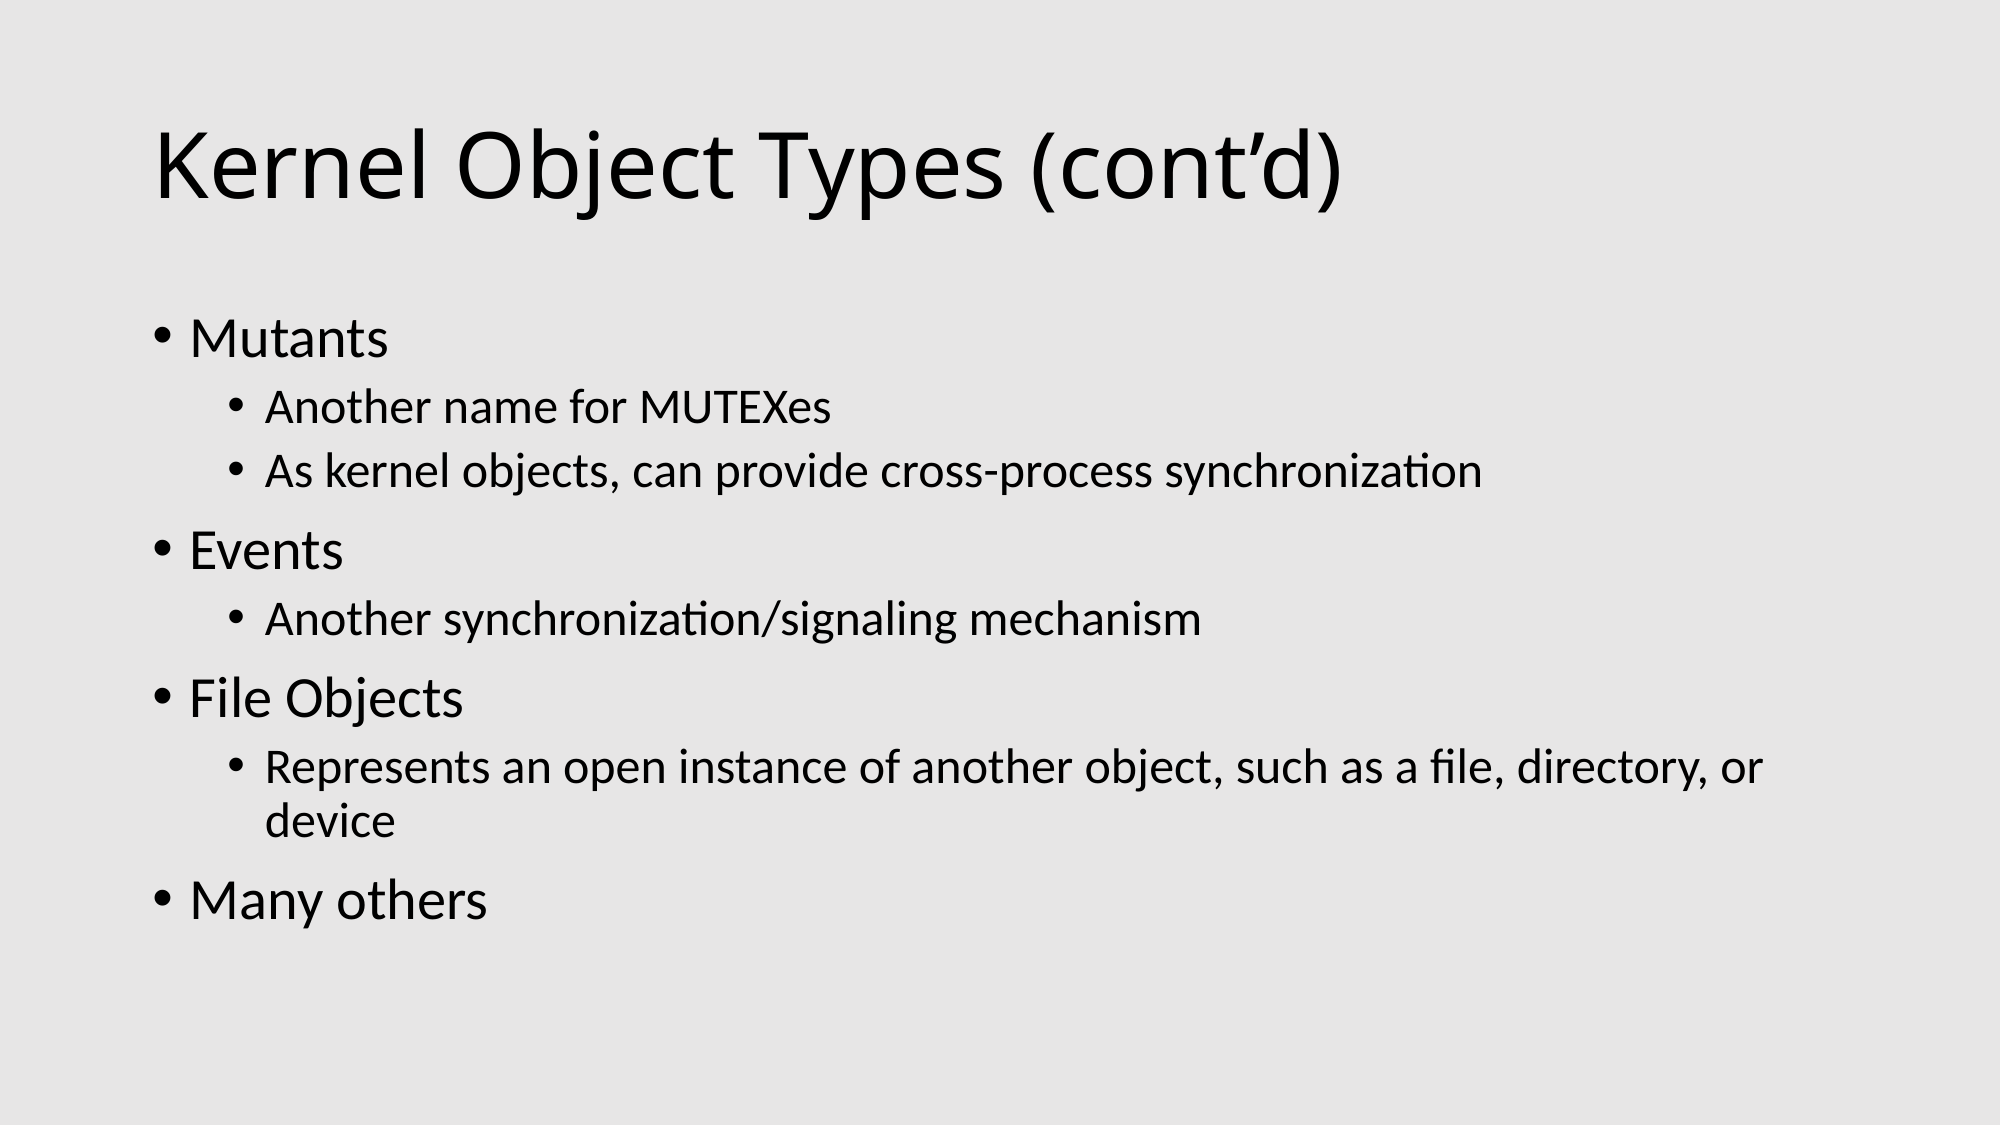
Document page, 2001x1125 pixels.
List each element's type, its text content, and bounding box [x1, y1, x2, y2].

list Mutants Another name for MUTEXes As kernel objects, can provide cross-process synchronization Events Another synchronization/signaling mechanism File Objects Represents an open instance of another object, such as a file, directory, or device Many others [137, 299, 1863, 1014]
title Kernel Object Types (cont’d) [137, 59, 1863, 278]
